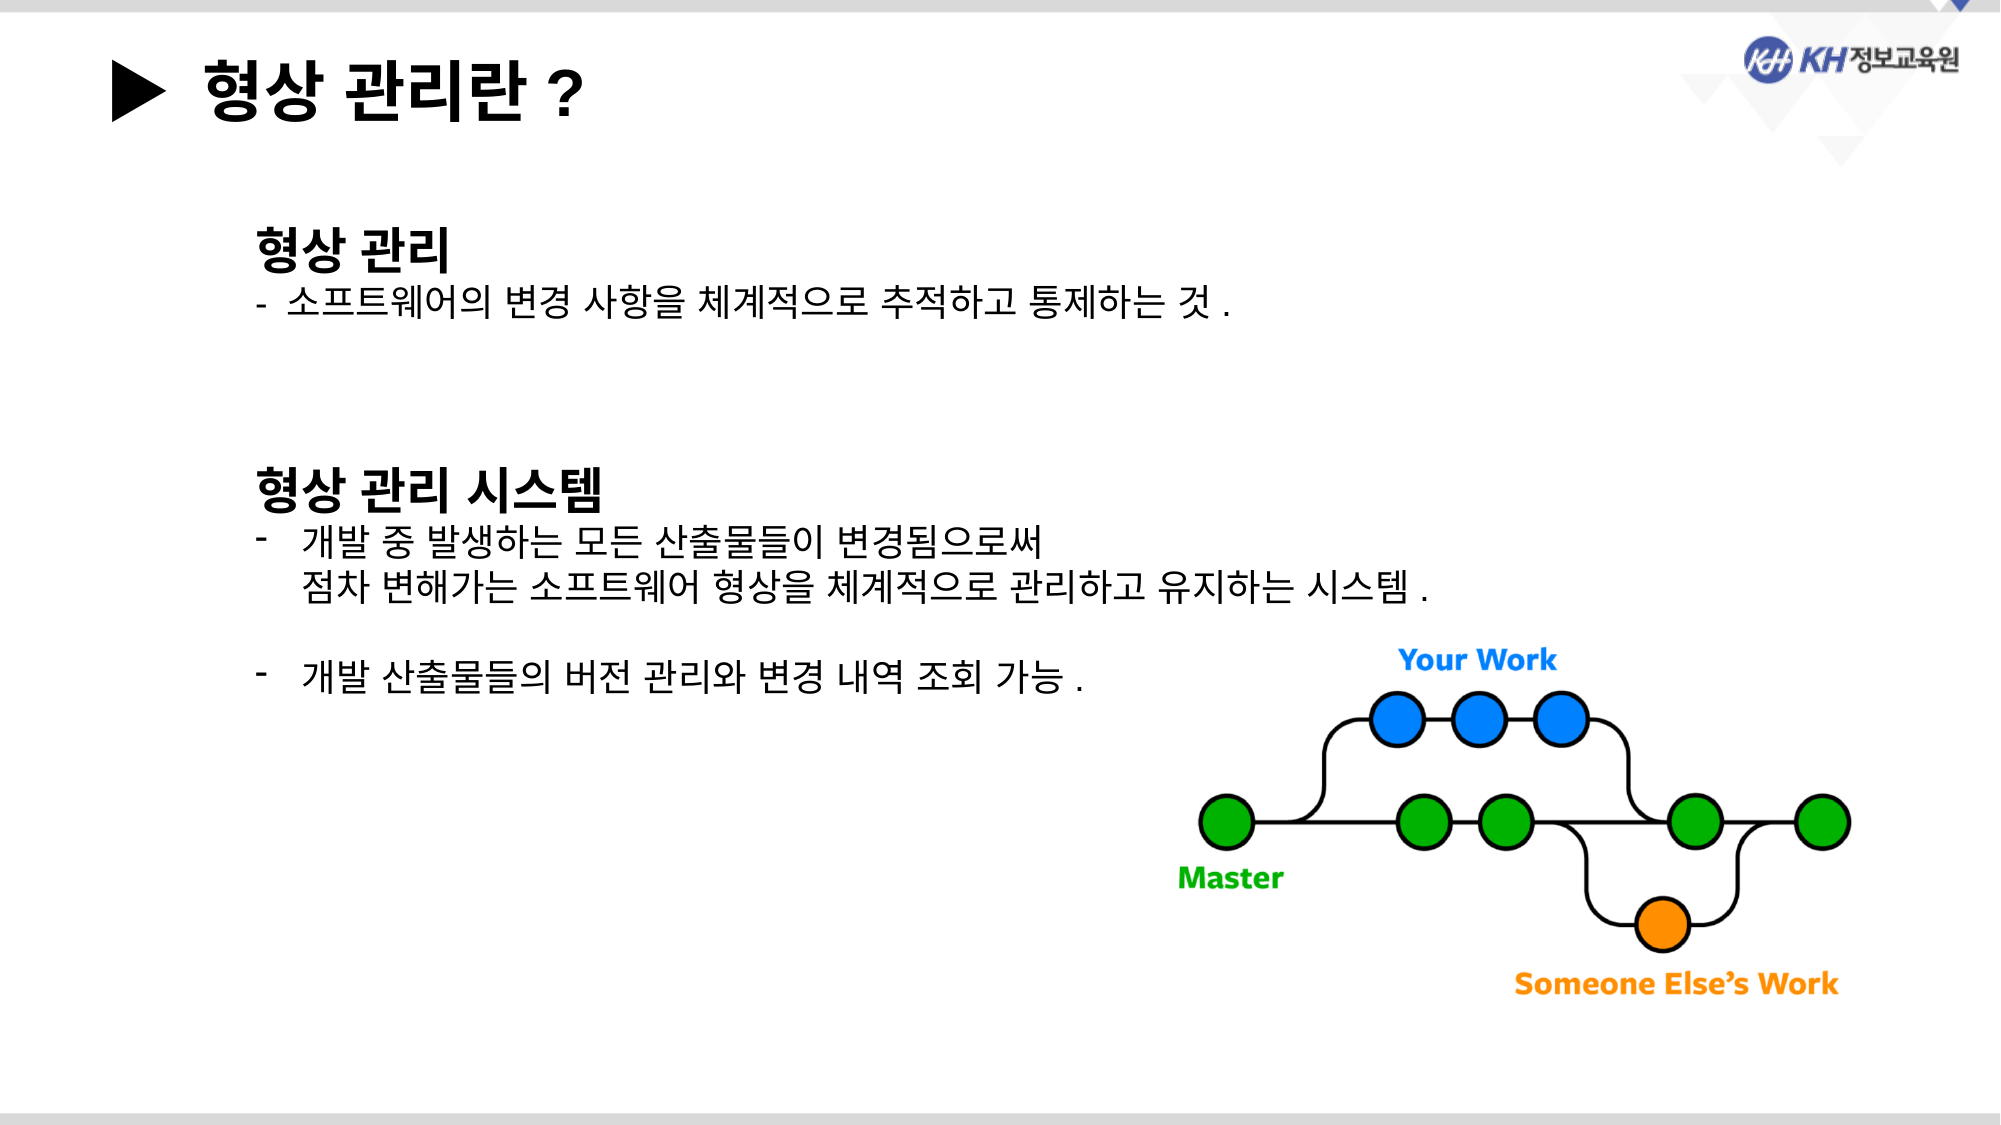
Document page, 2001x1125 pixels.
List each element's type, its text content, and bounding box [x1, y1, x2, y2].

text_box ▶ 형상 관리란? [90, 42, 1980, 137]
picture [0, 0, 2001, 1113]
text_box 형상 관리 - 소프트웨어의 변경 사항을 체계적으로 추적하고 통제하는 것. 형상 관리 시스템 개발 중 발생하는 모든 산출물들이 변경됨으로써 점차 변해가는 소프트웨어 형상을 체계적으로 관리하고 유지하는 시스템. 개발 산출물들의 버전 관리와 변경 내역 조회 가능. [240, 211, 1445, 752]
